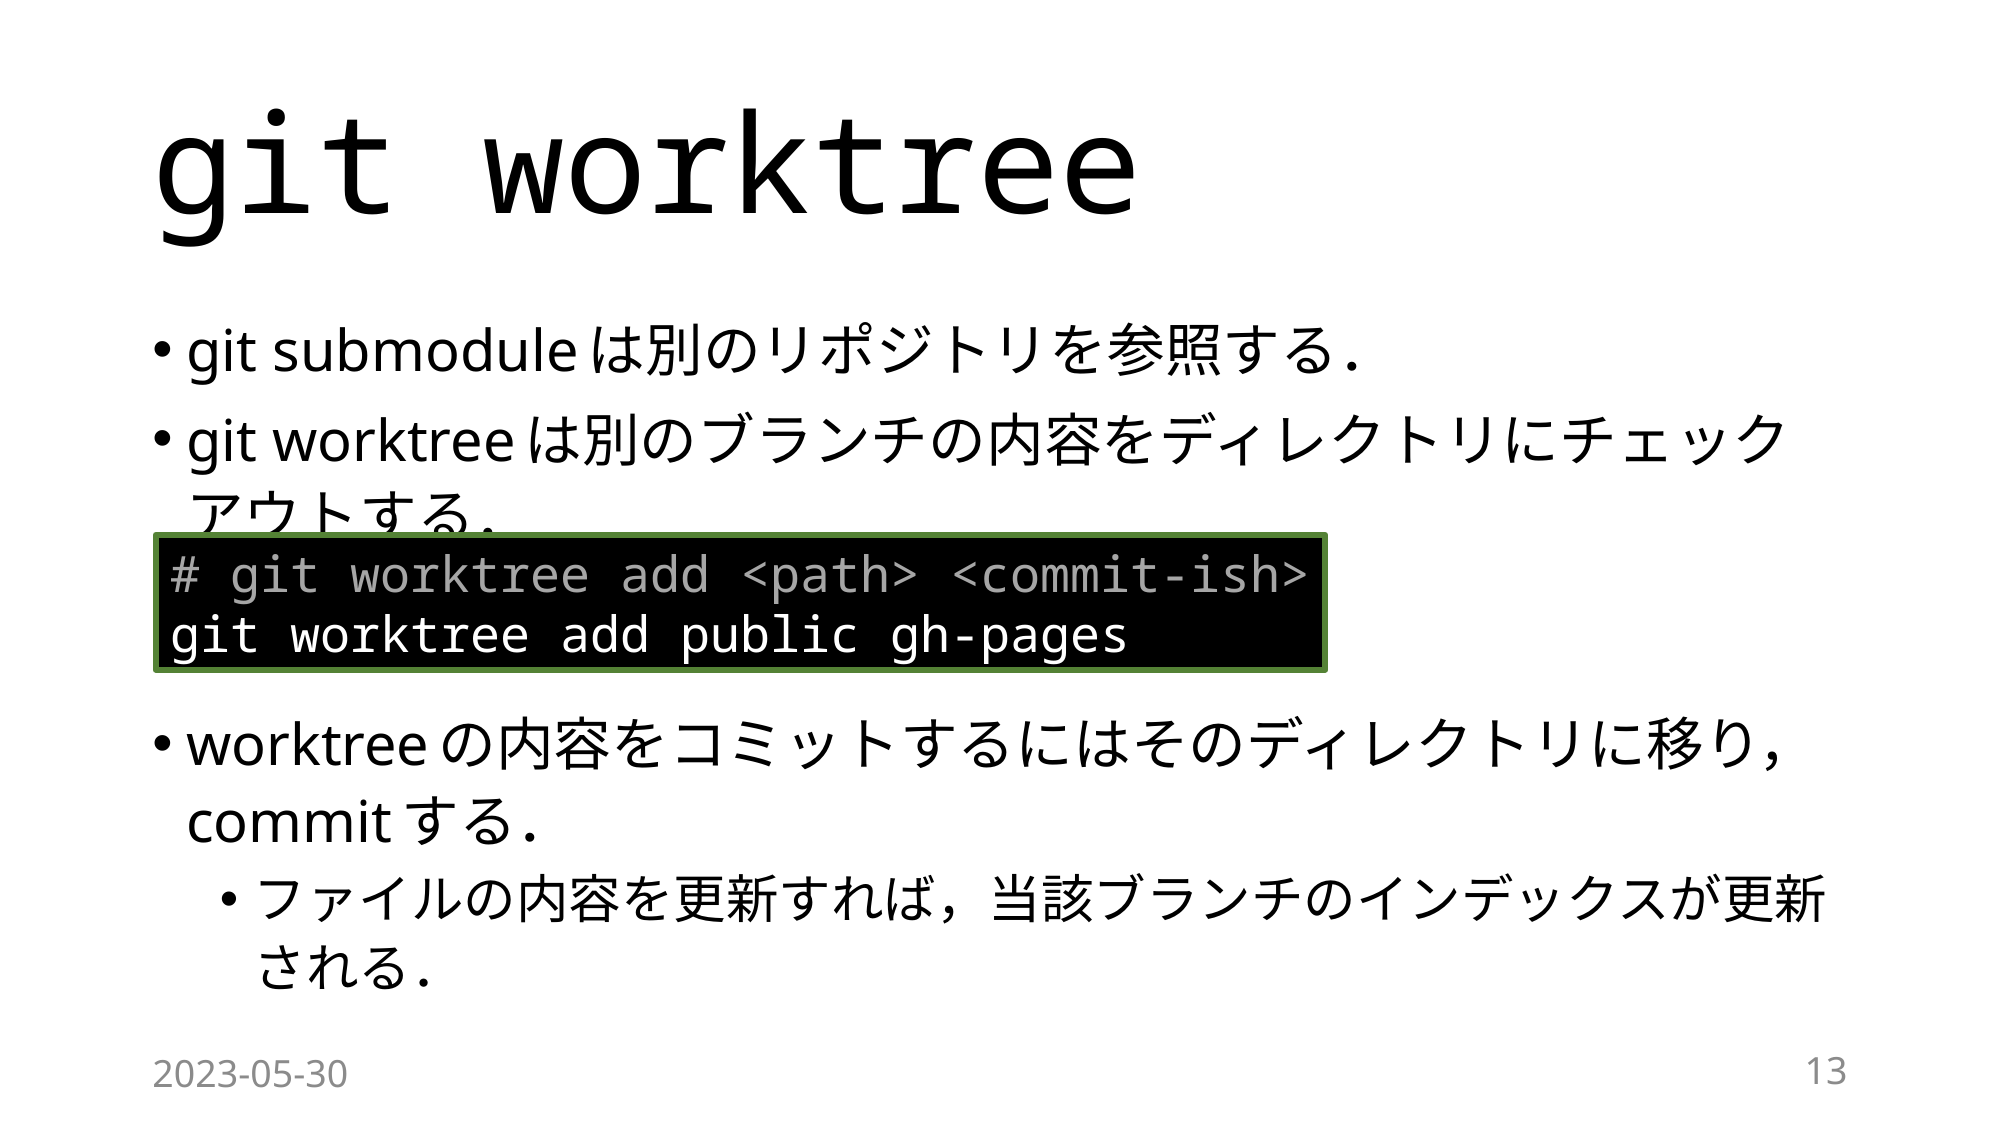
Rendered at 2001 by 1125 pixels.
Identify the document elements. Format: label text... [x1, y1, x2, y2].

title git worktree [137, 59, 1863, 278]
slide_number 13 [1412, 1042, 1863, 1103]
list git submoduleは別のリポジトリを参照する． git worktreeは別のブランチの内容をディレクトリにチェックアウトする． worktreeの内容をコミットするにはそのディレクトリに移り，commitする． ファイルの内容を更新すれば，当該ブランチのインデックスが更新される． [137, 299, 1863, 1014]
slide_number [137, 1042, 588, 1103]
text_box # git worktree add <path> <commit-ish> git worktree add public gh-pages [155, 534, 1326, 670]
